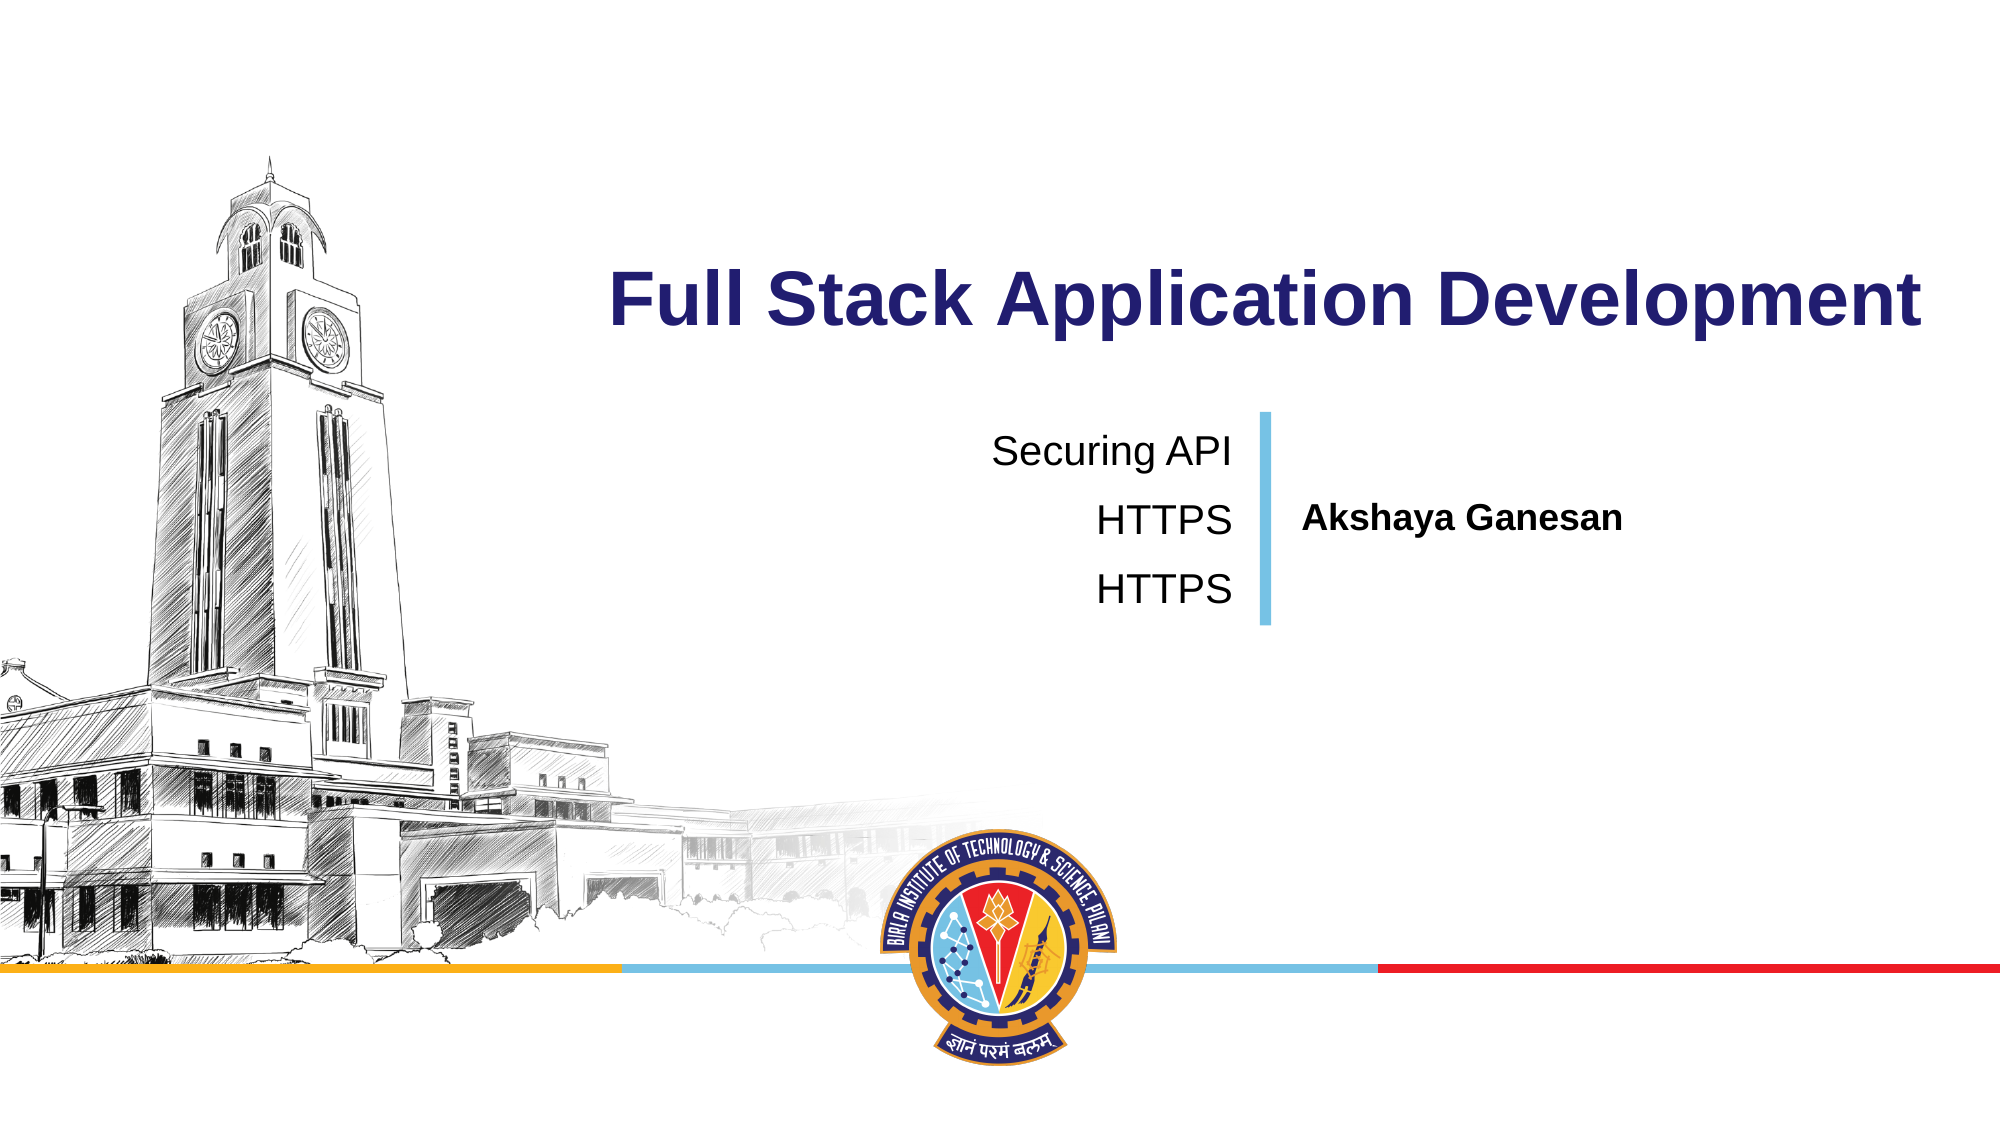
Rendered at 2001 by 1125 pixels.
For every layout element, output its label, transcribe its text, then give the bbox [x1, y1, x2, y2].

subtitle Securing API HTTPS HTTPS [433, 410, 1248, 626]
title Full Stack Application Development [556, 106, 1975, 350]
picture [0, 118, 1397, 1066]
list Akshaya Ganesan [1286, 411, 1975, 626]
